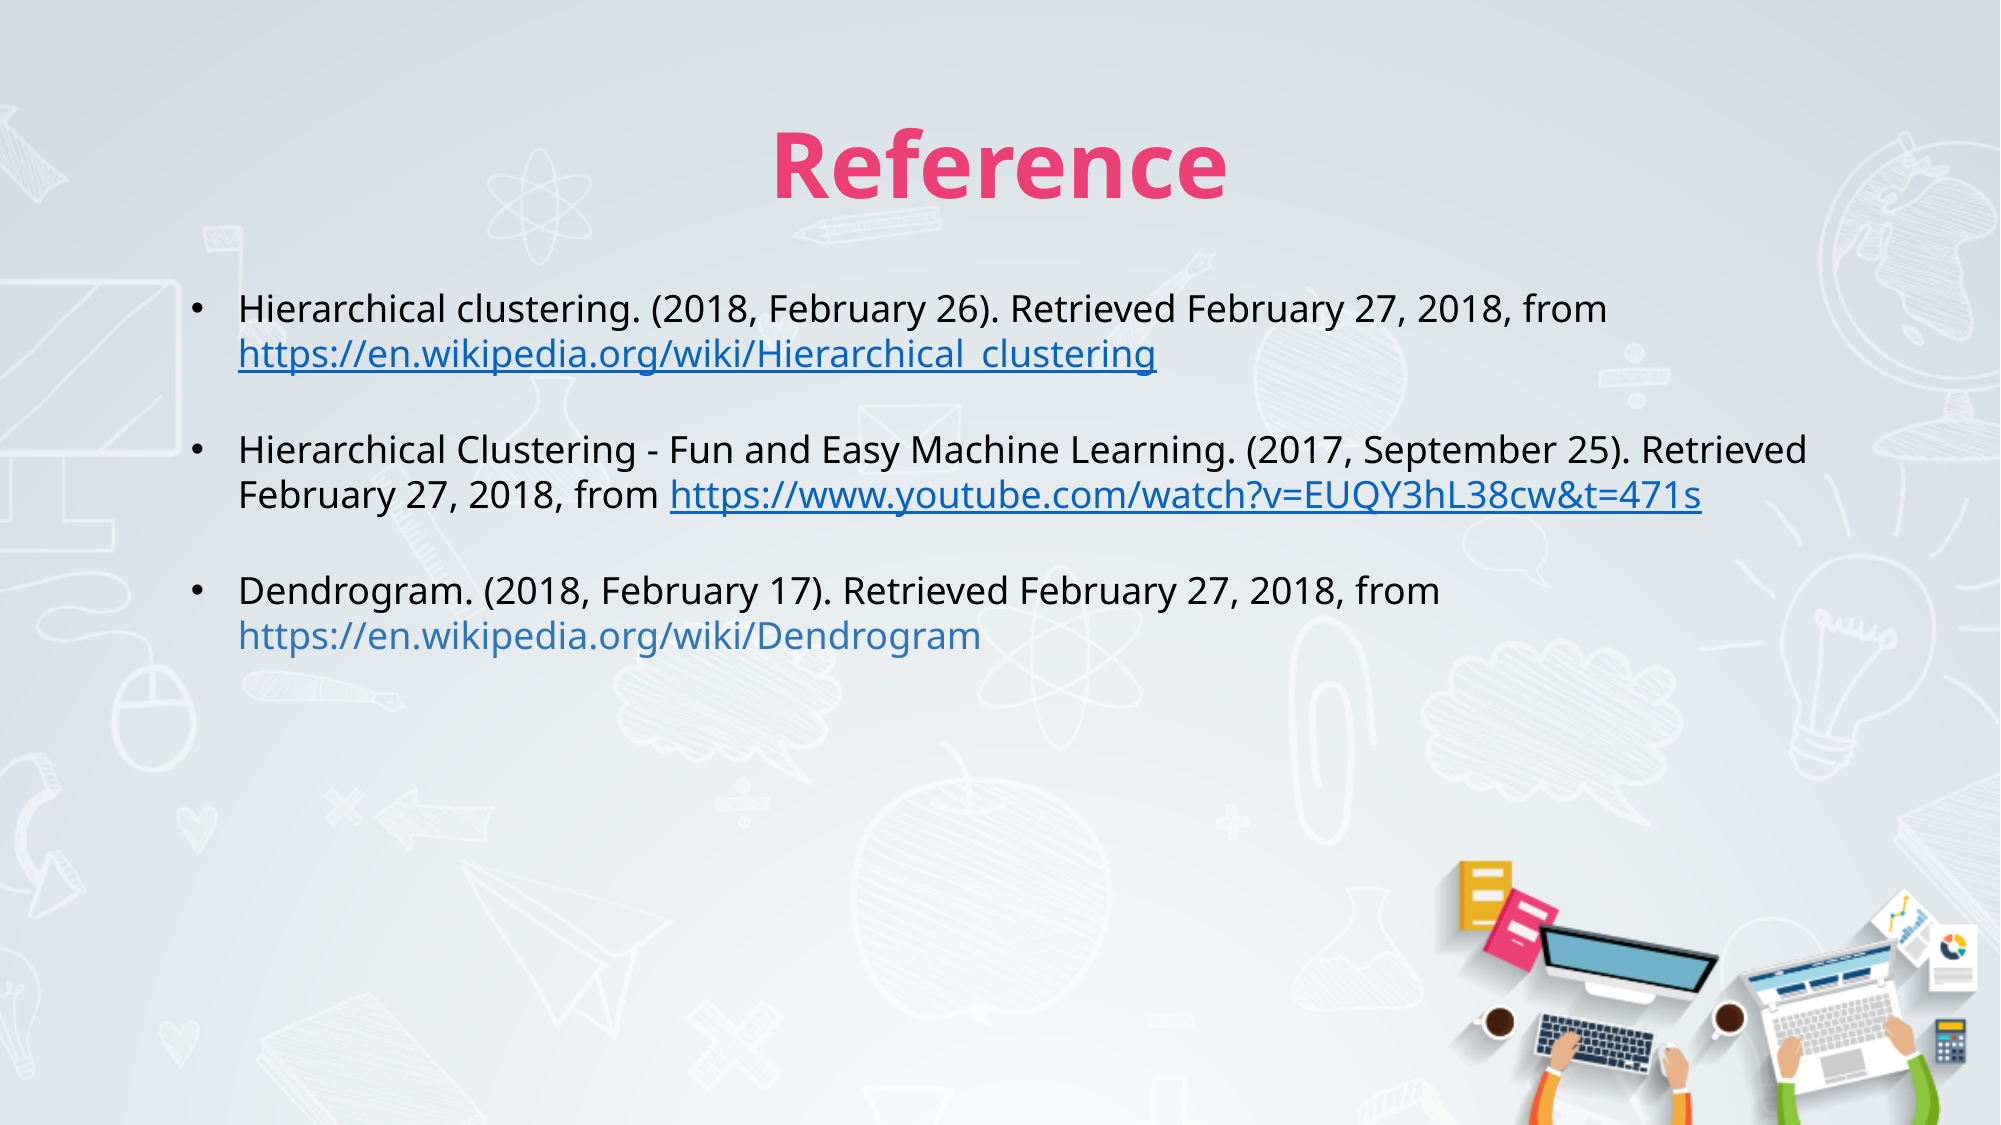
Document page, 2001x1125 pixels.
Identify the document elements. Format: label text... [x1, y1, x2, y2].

text_box Hierarchical clustering. (2018, February 26). Retrieved February 27, 2018, from https://en.wikipedia.org/wiki/Hierarchical_clustering Hierarchical Clustering - Fun and Easy Machine Learning. (2017, September 25). Retrieved February 27, 2018, from https://www.youtube.com/watch?v=EUQY3hL38cw&t=471s Dendrogram. (2018, February 17). Retrieved February 27, 2018, from https://en.wikipedia.org/wiki/Dendrogram [176, 277, 1902, 710]
picture [0, 0, 2001, 1125]
title Reference [137, 59, 1863, 278]
